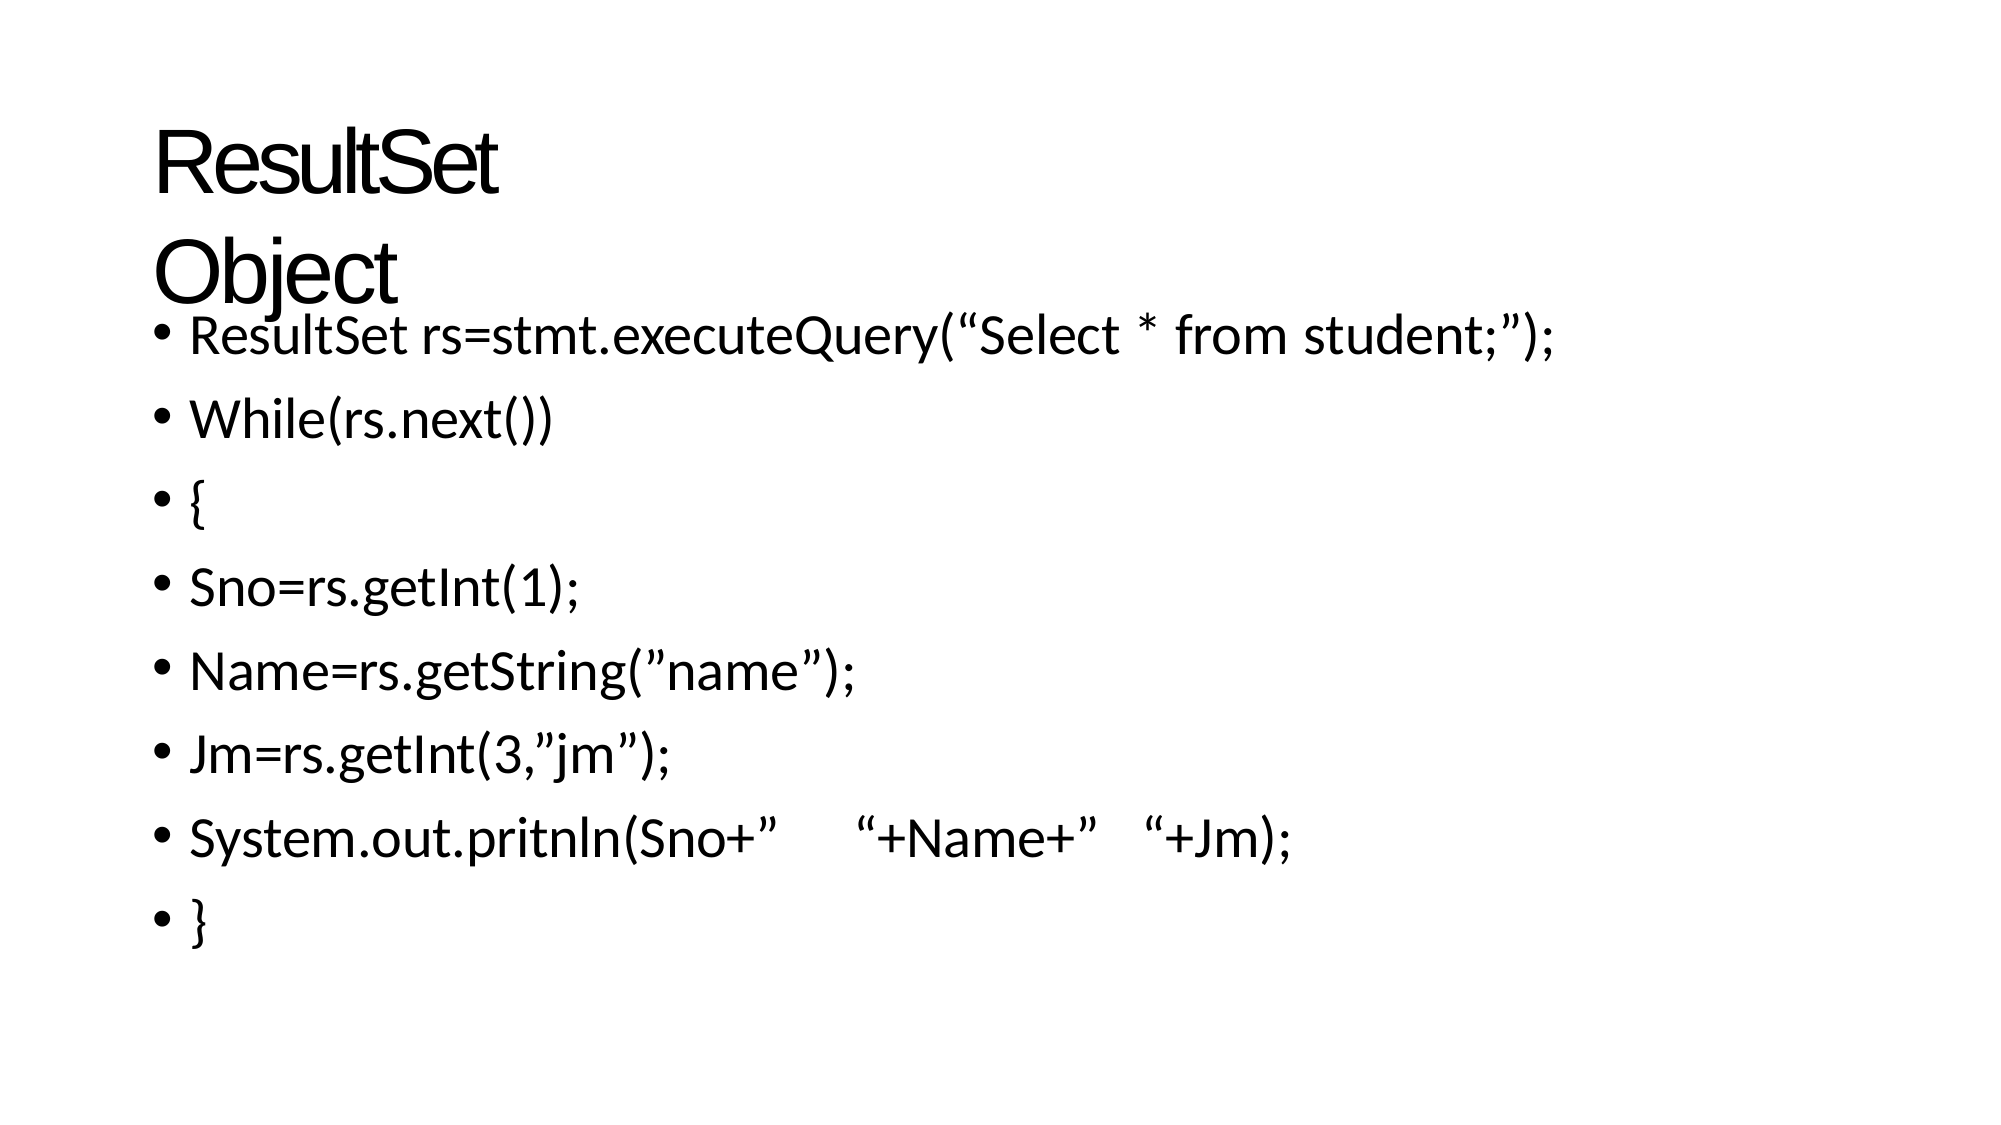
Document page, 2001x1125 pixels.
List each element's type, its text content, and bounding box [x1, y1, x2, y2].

title ResultSet Object [150, 100, 762, 280]
text_box ResultSet rs=stmt.executeQuery(“Select * from student;”); While(rs.next()) { Sno=rs.getInt(1); Name=rs.getString(”name”); Jm=rs.getInt(3,”jm”); System.out.pritnln(Sno+” “+Name+” “+Jm); } [150, 280, 1572, 954]
